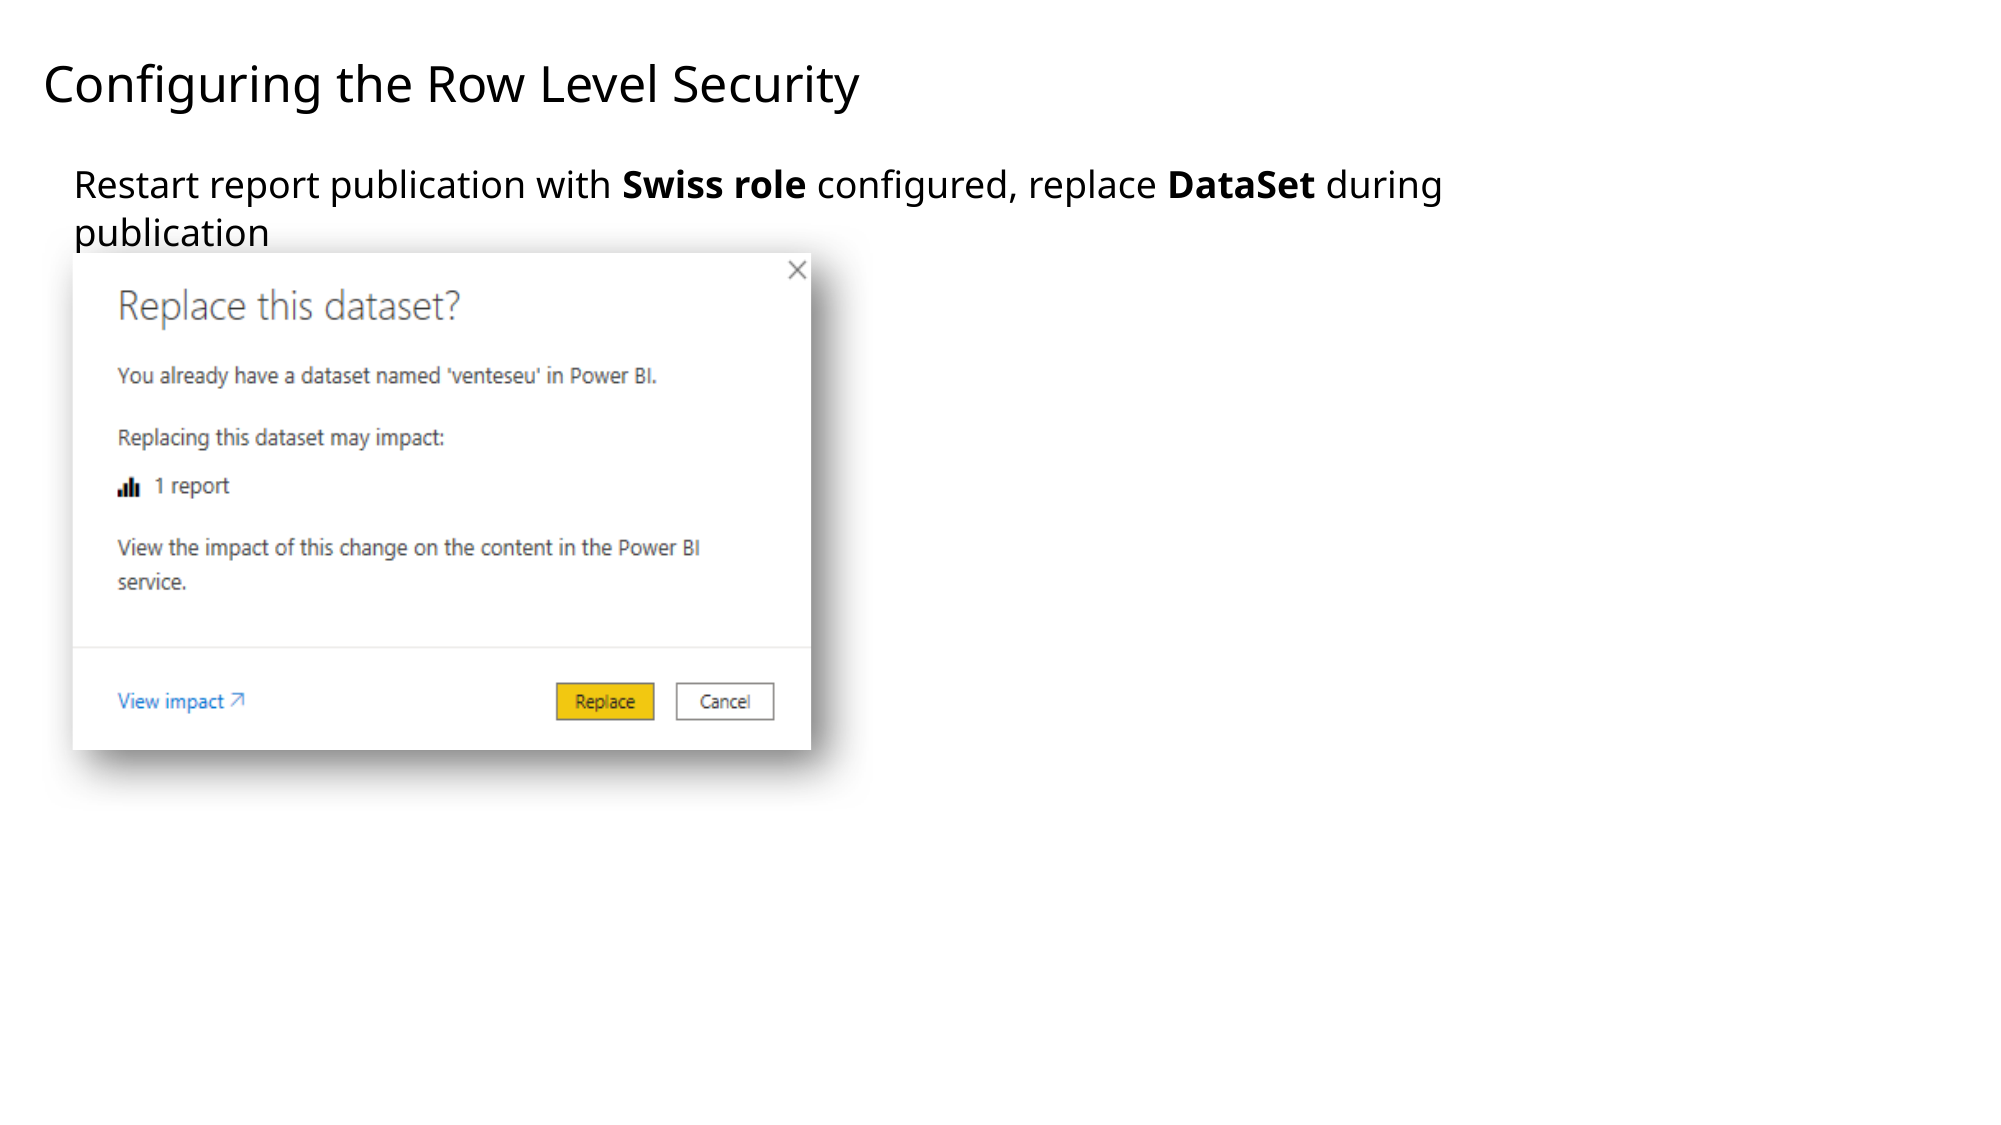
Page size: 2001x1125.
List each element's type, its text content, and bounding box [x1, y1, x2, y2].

text_box Configuring the Row Level Security [28, 45, 876, 120]
text_box Restart report publication with Swiss role configured, replace DataSet during publication [58, 150, 1652, 262]
picture [72, 253, 812, 750]
